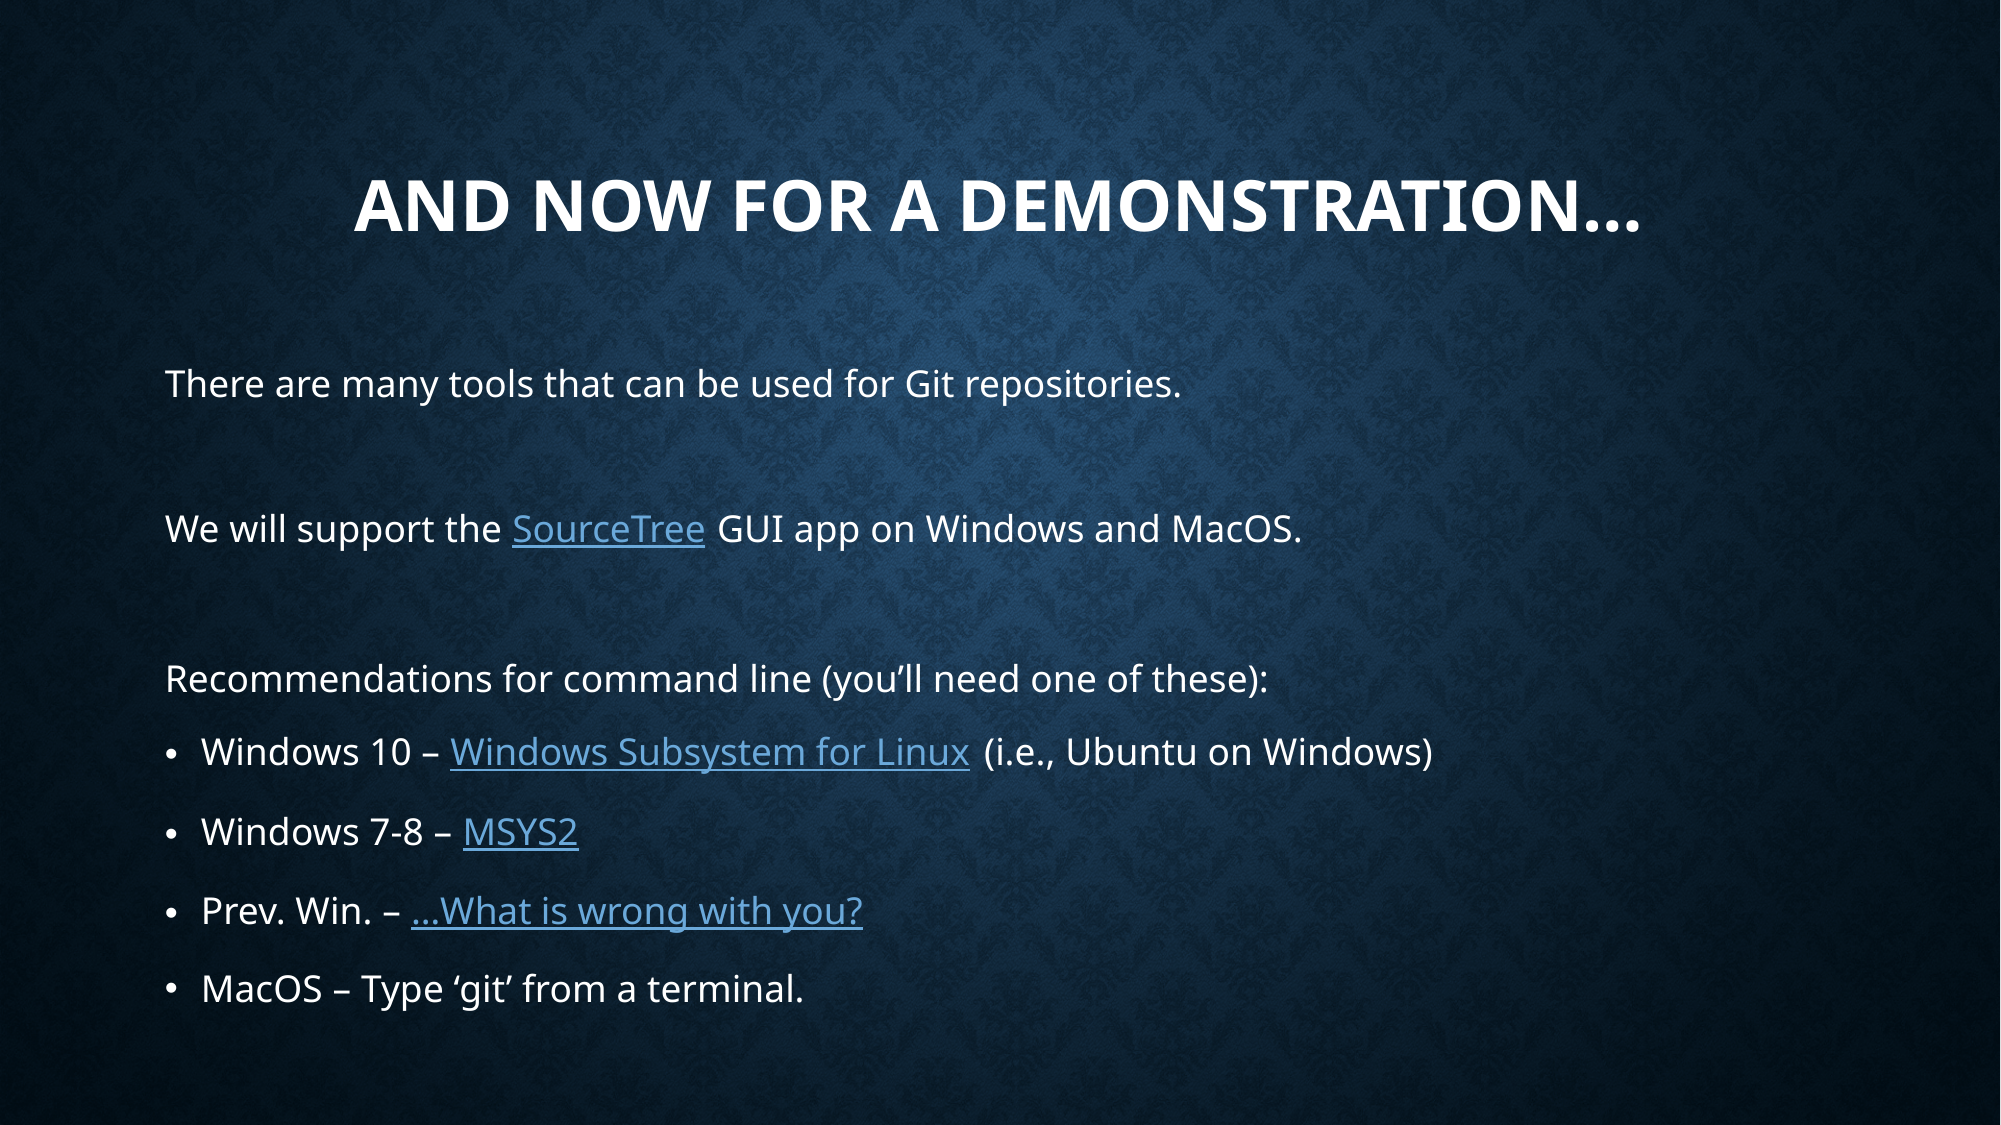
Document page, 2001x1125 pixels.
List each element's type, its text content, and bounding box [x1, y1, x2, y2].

list There are many tools that can be used for Git repositories. We will support the SourceTree GUI app on Windows and MacOS. Recommendations for command line (you’ll need one of these): Windows 10 – Windows Subsystem for Linux (i.e., Ubuntu on Windows) Windows 7-8 – MSYS2 Prev. Win. – …What is wrong with you? MacOS – Type ‘git’ from a terminal. [149, 343, 1849, 1020]
title And now for a demonstration… [149, 99, 1849, 318]
